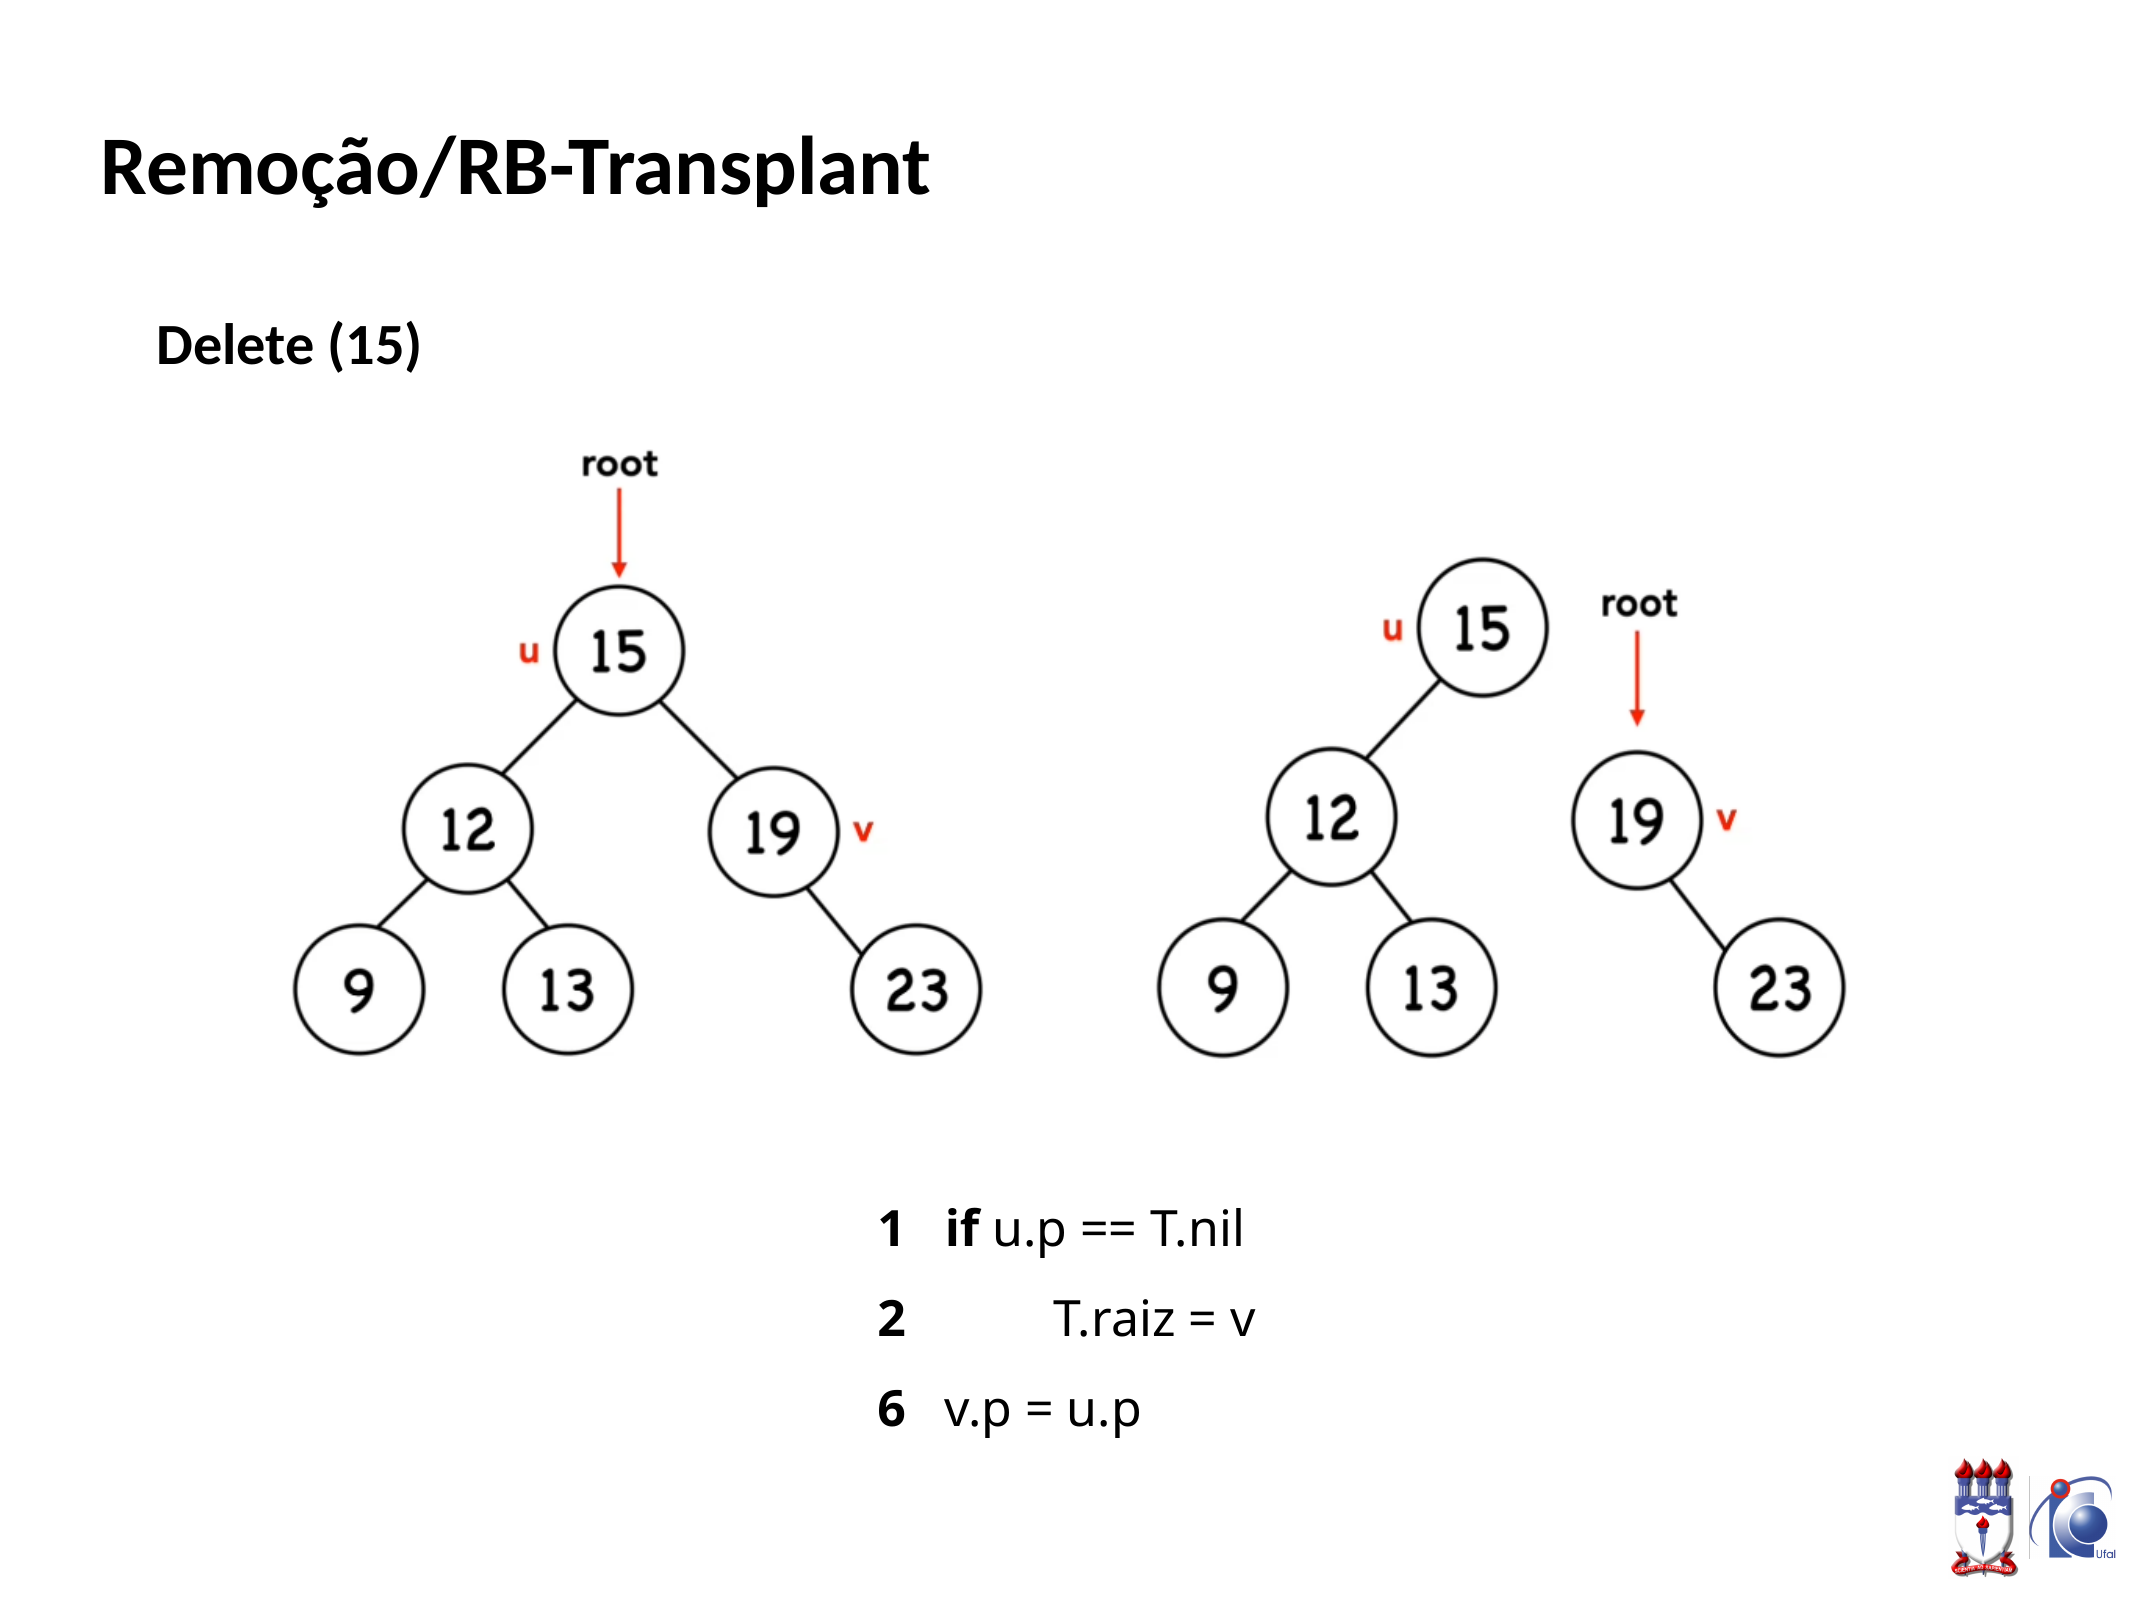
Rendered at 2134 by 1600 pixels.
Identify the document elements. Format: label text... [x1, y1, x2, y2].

text_box 1 if u.p == T.nil 2 T.raiz = v 6 v.p = u.p [862, 1158, 1271, 1534]
title Remoção/RB-Transplant [92, 72, 2042, 250]
picture [1948, 1456, 2019, 1579]
picture [2028, 1476, 2116, 1559]
text_box Delete (15) [141, 298, 439, 384]
picture [1142, 519, 1863, 1127]
picture [289, 406, 991, 1127]
